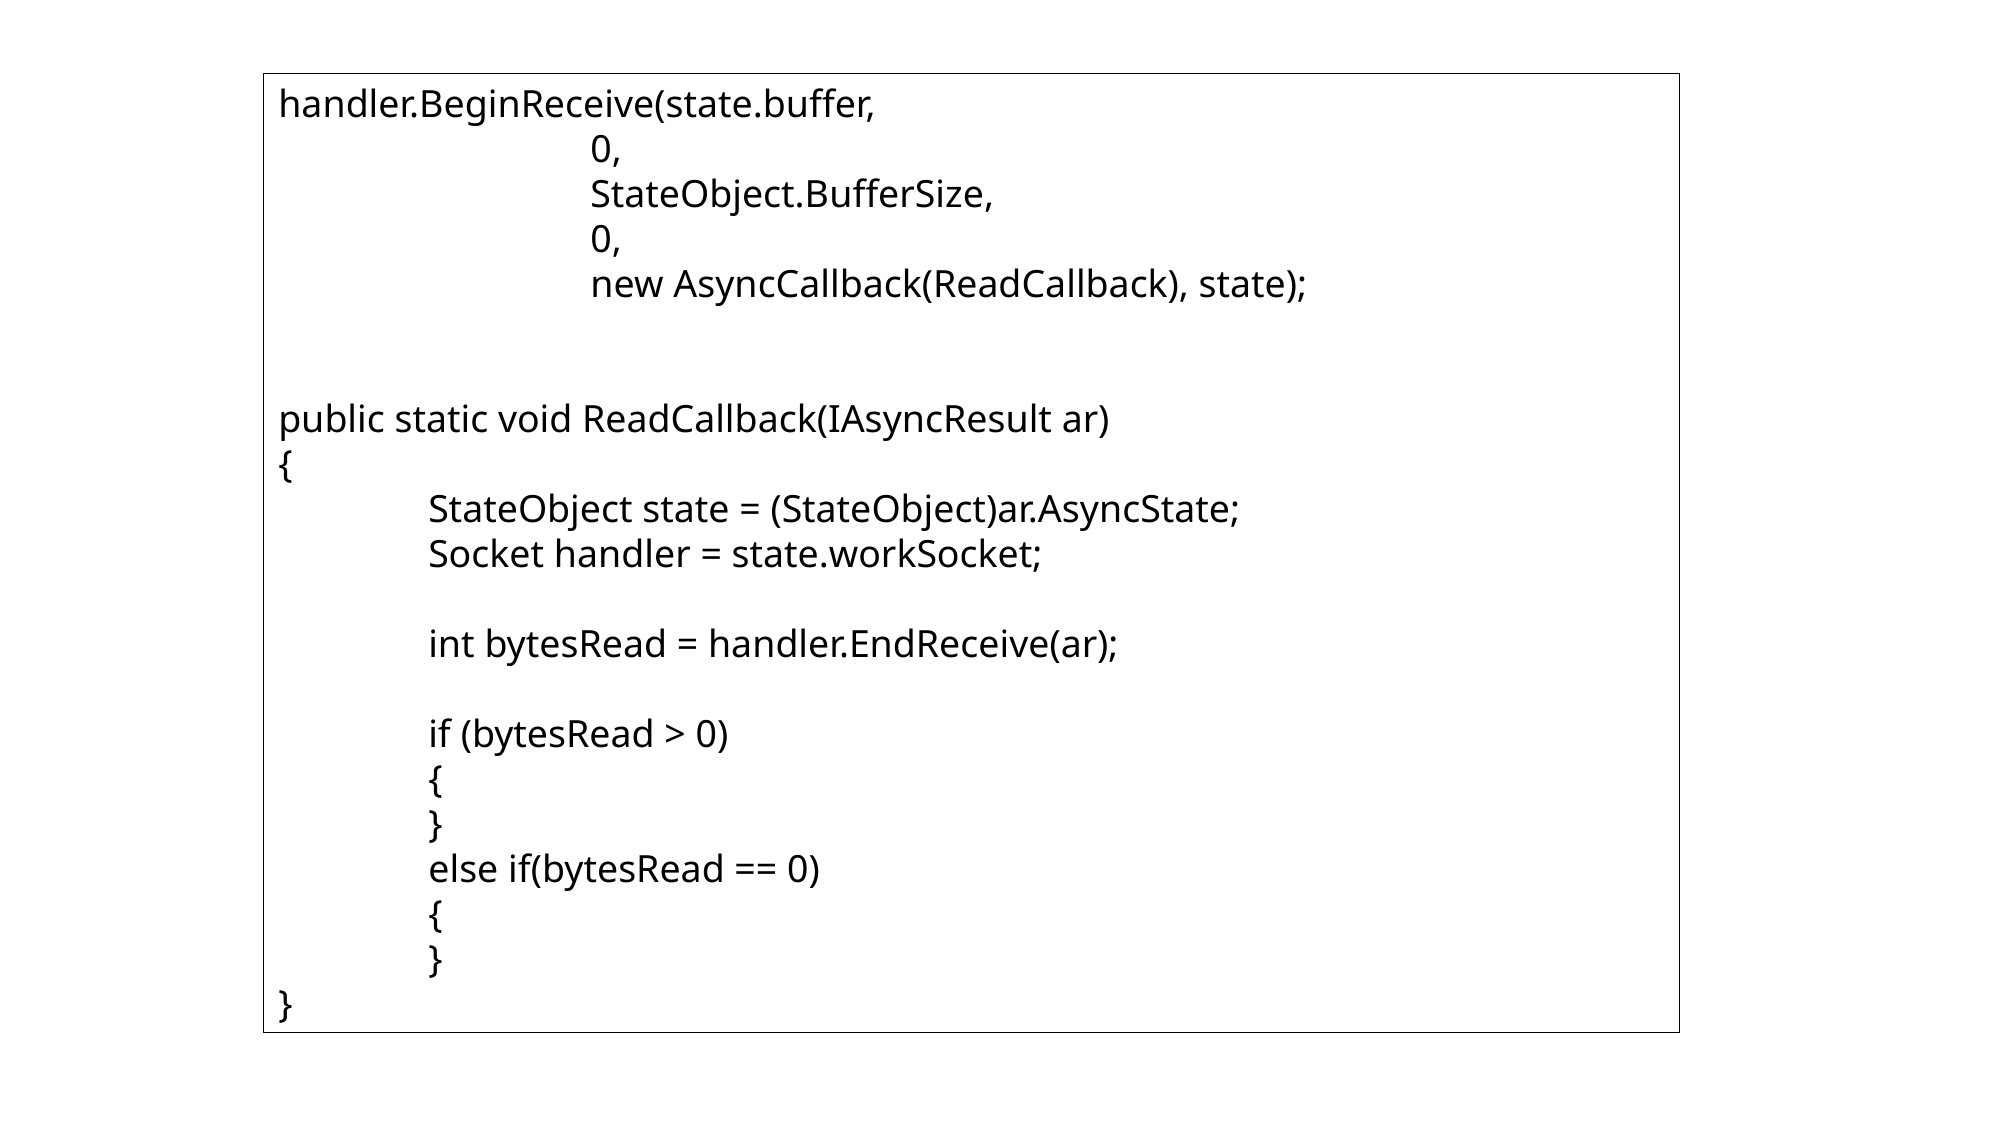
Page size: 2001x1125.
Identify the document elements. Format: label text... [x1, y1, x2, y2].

text_box handler.BeginReceive(state.buffer, 0, StateObject.BufferSize, 0, new AsyncCallback(ReadCallback), state); public static void ReadCallback(IAsyncResult ar) { StateObject state = (StateObject)ar.AsyncState; Socket handler = state.workSocket; int bytesRead = handler.EndReceive(ar); if (bytesRead > 0) { } else if(bytesRead == 0) { } } [263, 73, 1680, 1033]
